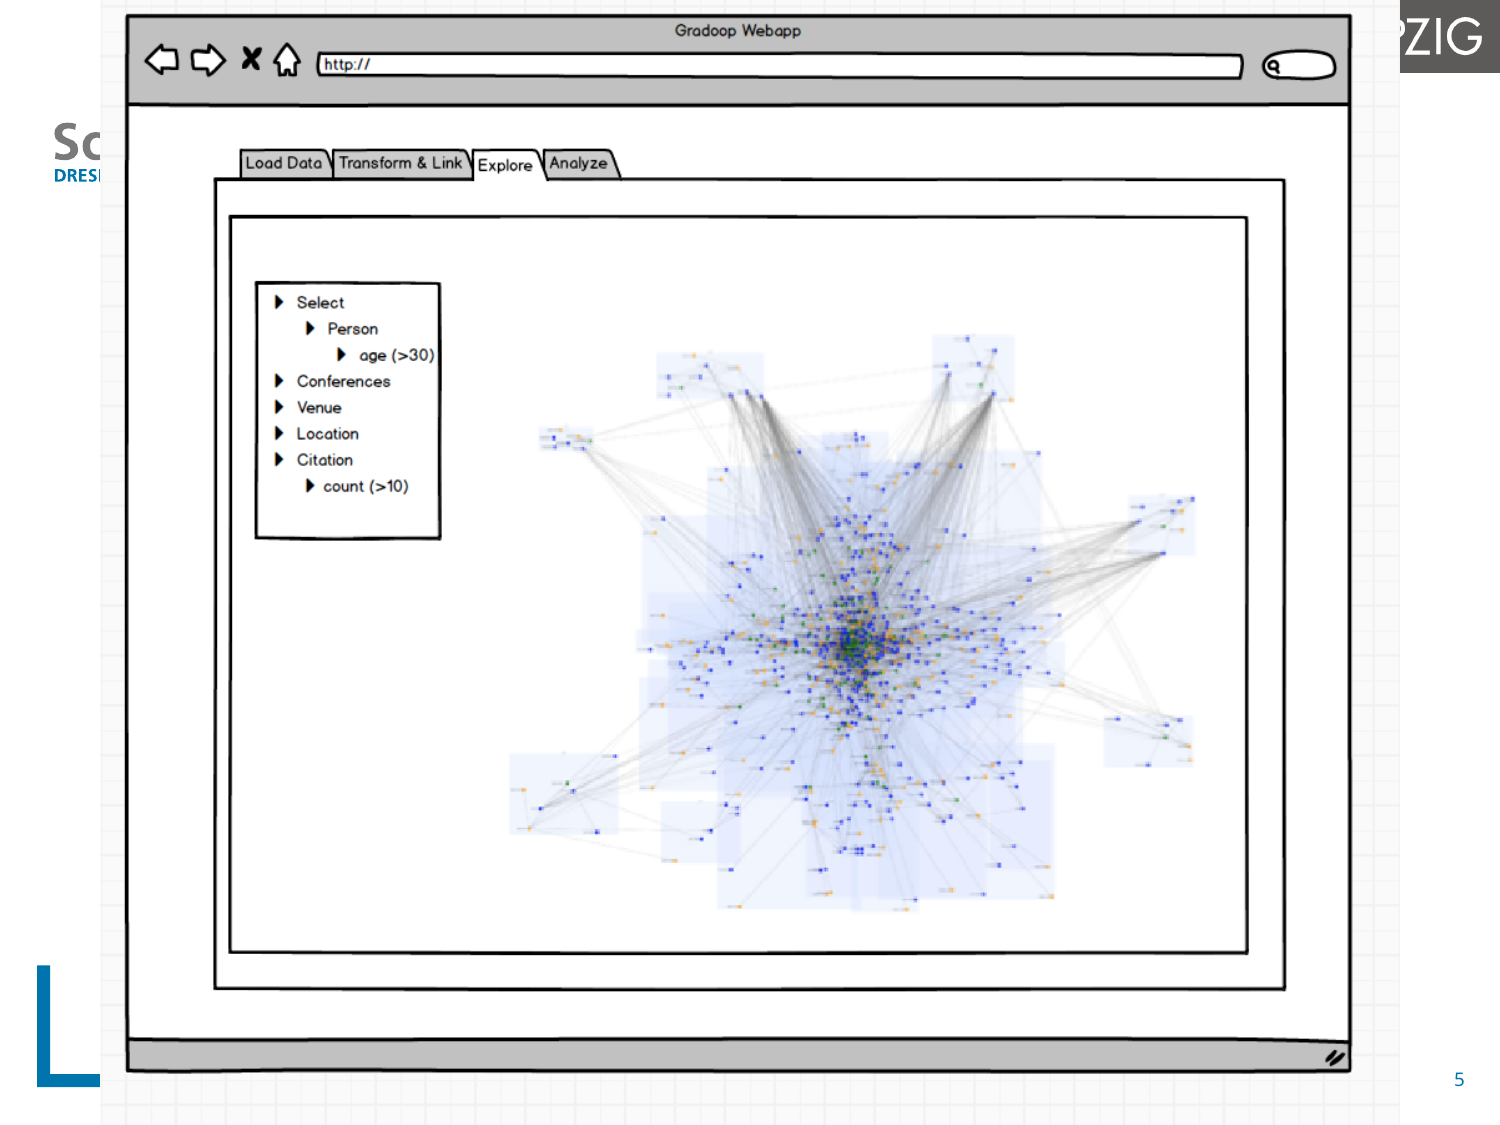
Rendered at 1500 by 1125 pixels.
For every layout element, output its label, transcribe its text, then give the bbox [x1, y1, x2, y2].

picture [99, 0, 1500, 1125]
slide_number 5 [1429, 1067, 1465, 1091]
